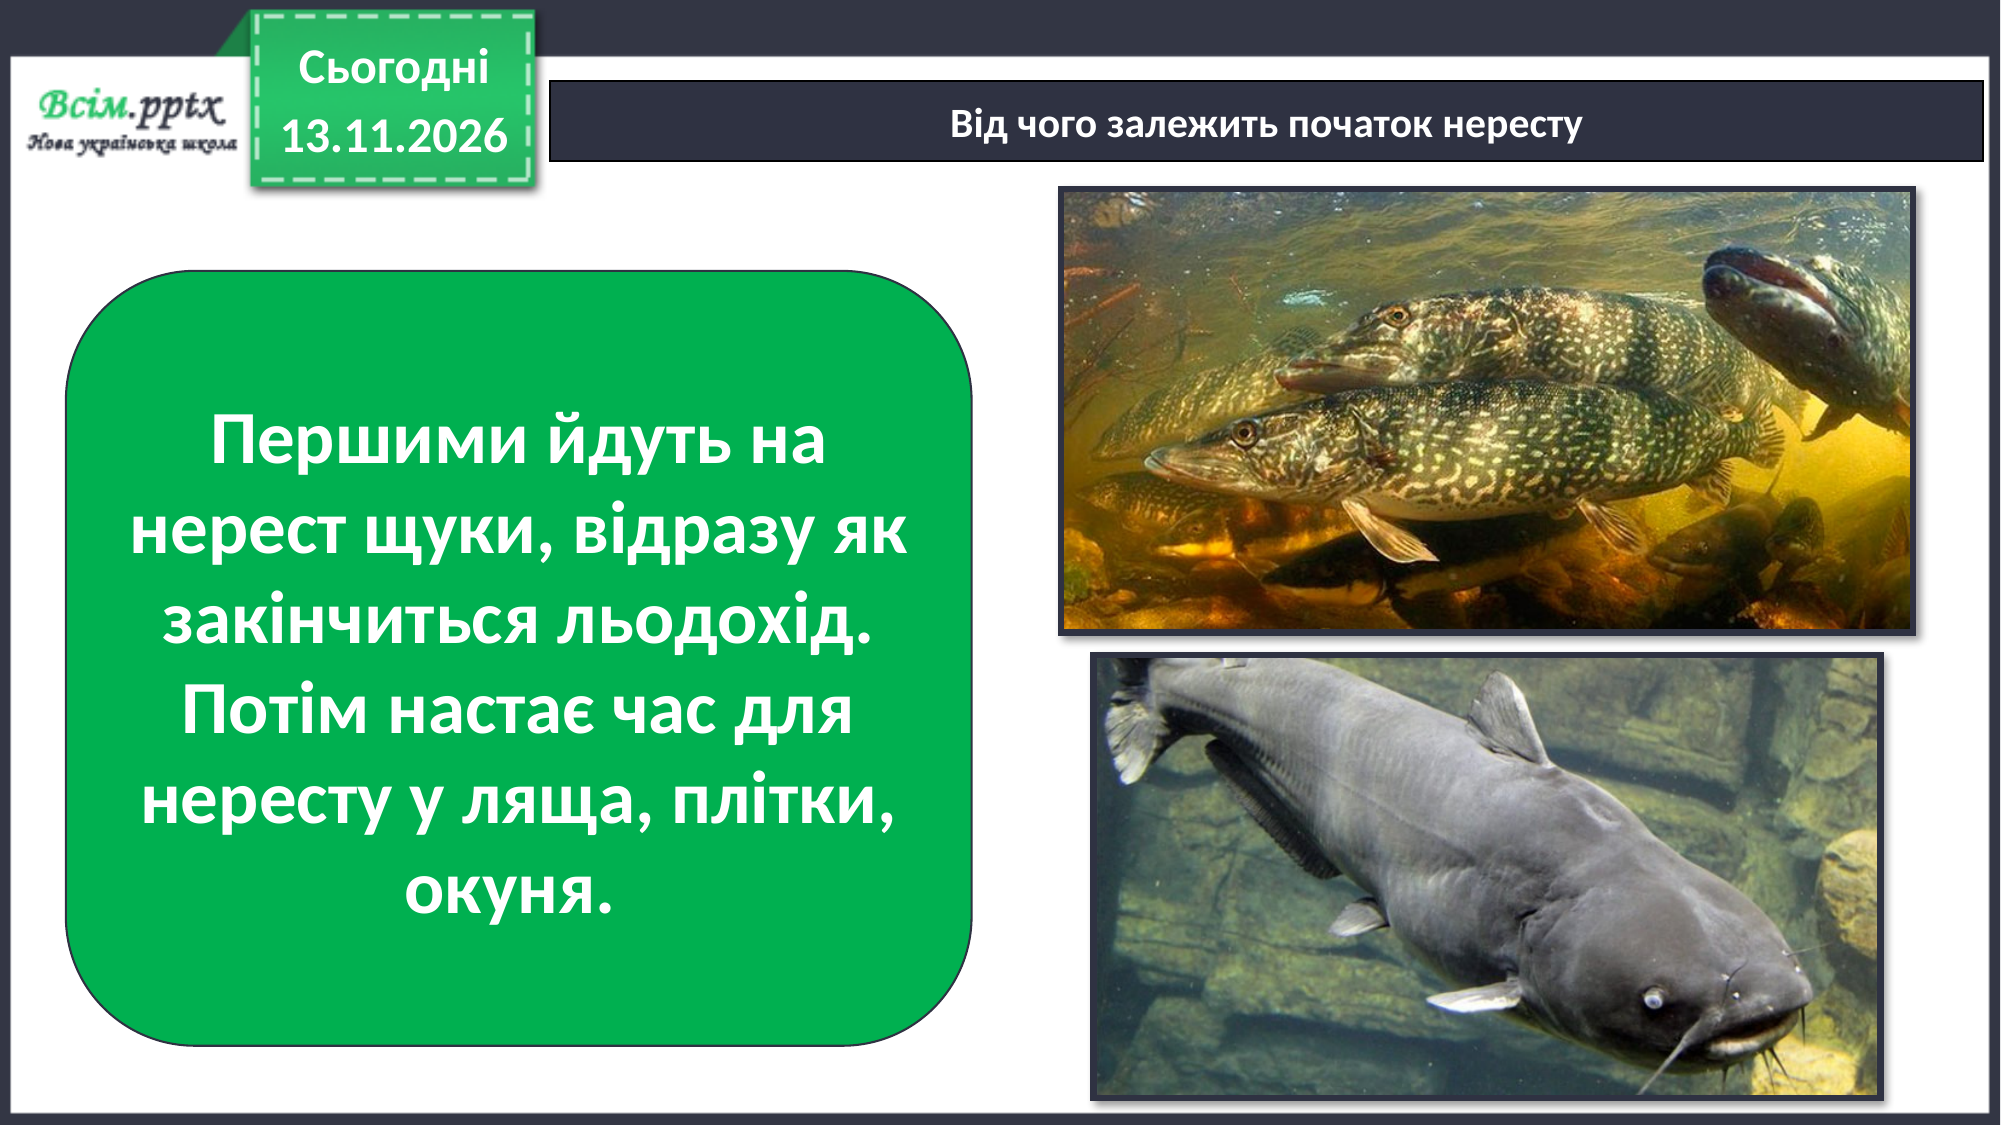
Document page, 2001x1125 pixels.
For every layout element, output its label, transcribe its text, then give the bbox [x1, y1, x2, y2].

text_box Сьогодні [284, 26, 535, 101]
picture [0, 0, 2001, 1125]
text_box Першими йдуть на нерест щуки, відразу як закінчиться льодохід. Потім настає час для нересту у ляща, плітки, окуня. [64, 269, 973, 1047]
text_box 23.03.2022 [263, 101, 524, 164]
text_box Від чого залежить початок нересту [549, 80, 1984, 162]
